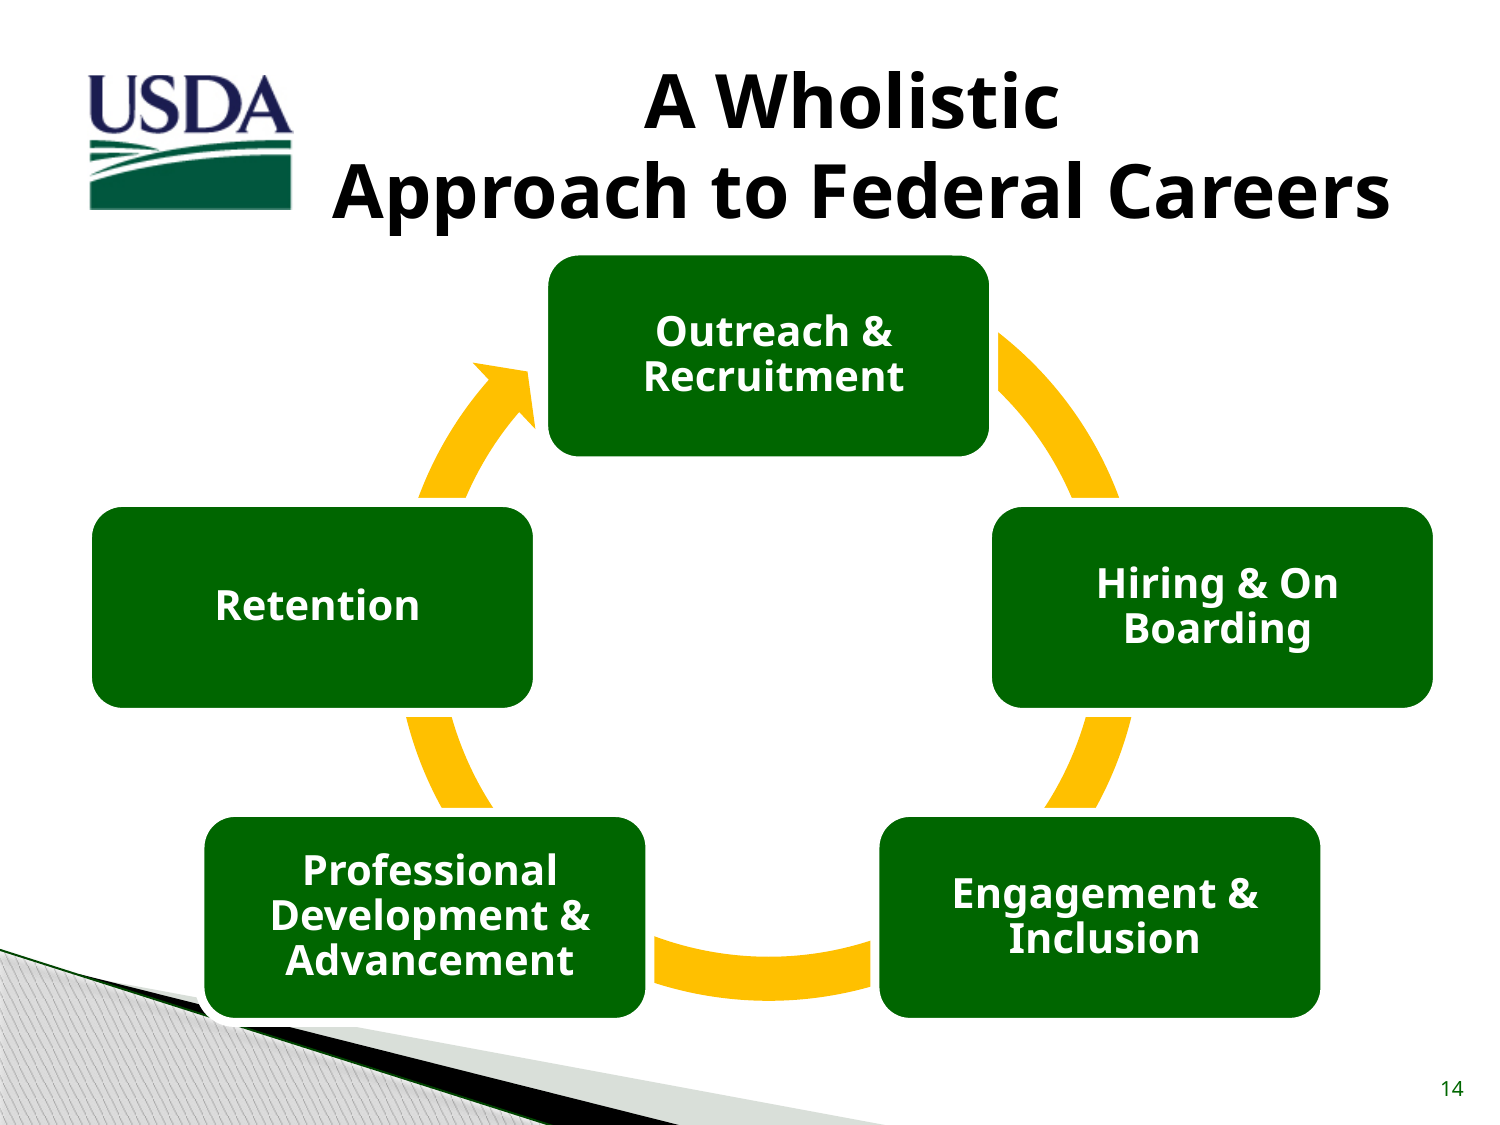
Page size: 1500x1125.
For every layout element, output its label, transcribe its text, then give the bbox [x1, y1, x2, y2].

title A Wholistic Approach to Federal Careers [287, 50, 1438, 238]
picture [87, 75, 287, 210]
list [62, 262, 1476, 1063]
slide_number 14 [1418, 1067, 1479, 1112]
